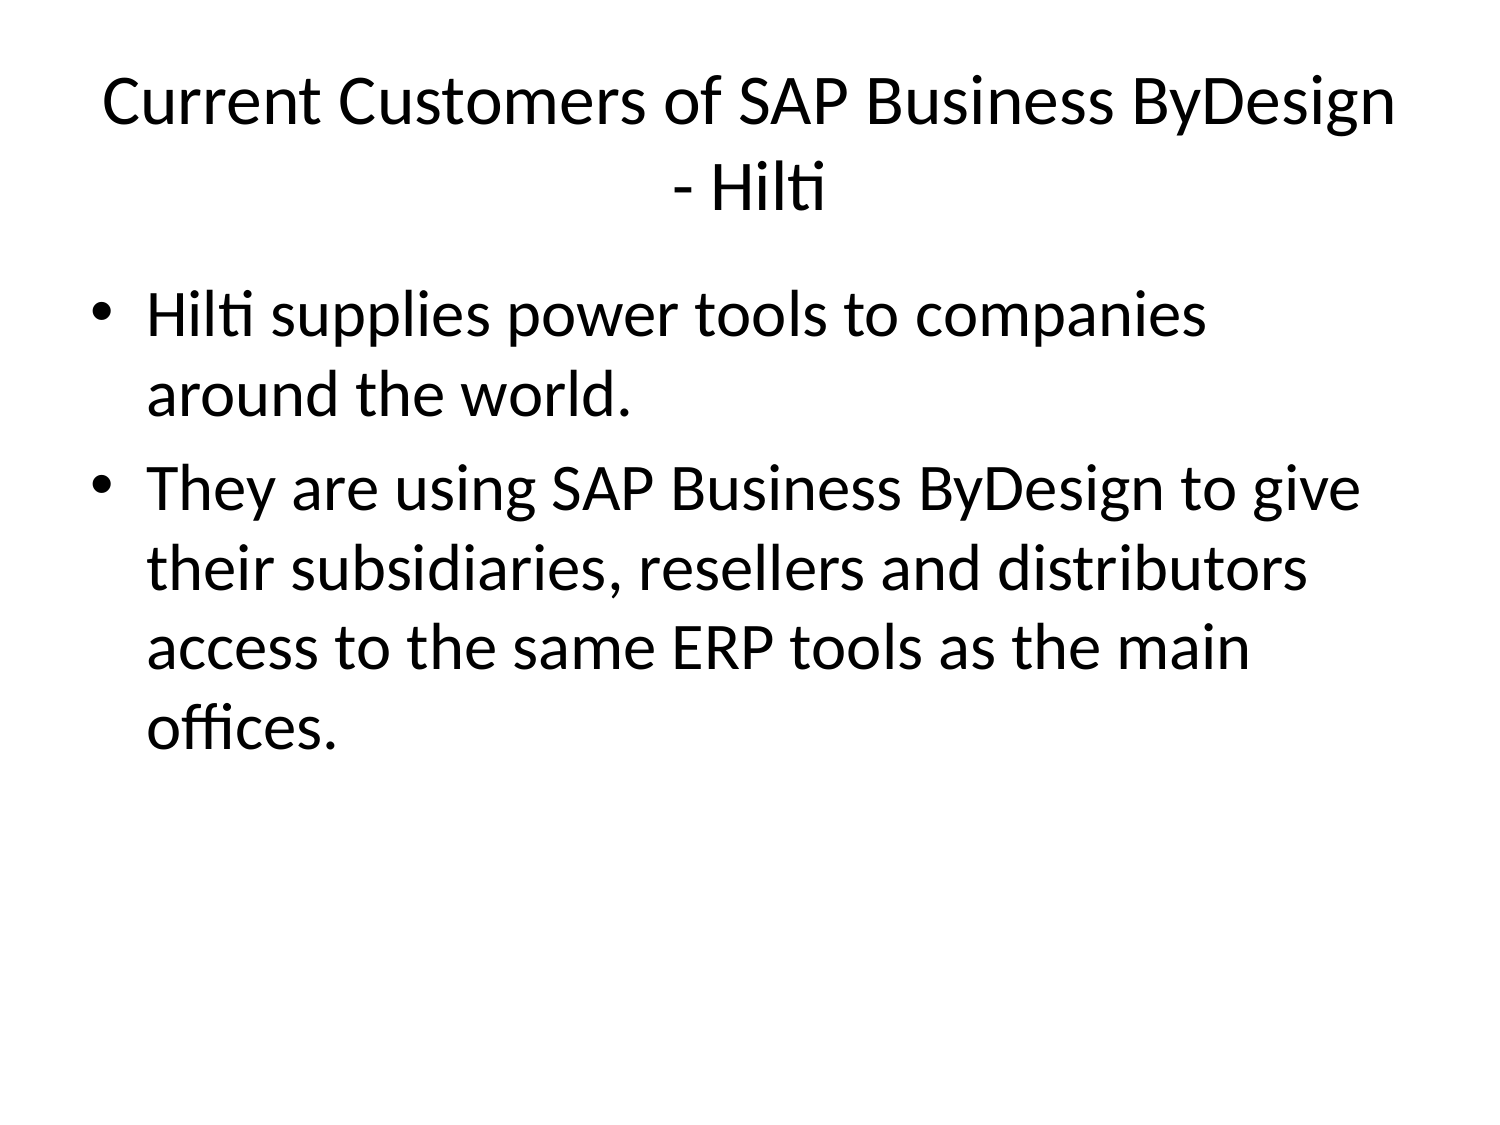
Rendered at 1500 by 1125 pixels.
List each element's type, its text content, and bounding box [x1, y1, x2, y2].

title Current Customers of SAP Business ByDesign - Hilti [75, 45, 1425, 233]
list Hilti supplies power tools to companies around the world. They are using SAP Business ByDesign to give their subsidiaries, resellers and distributors access to the same ERP tools as the main offices. [75, 262, 1425, 1005]
